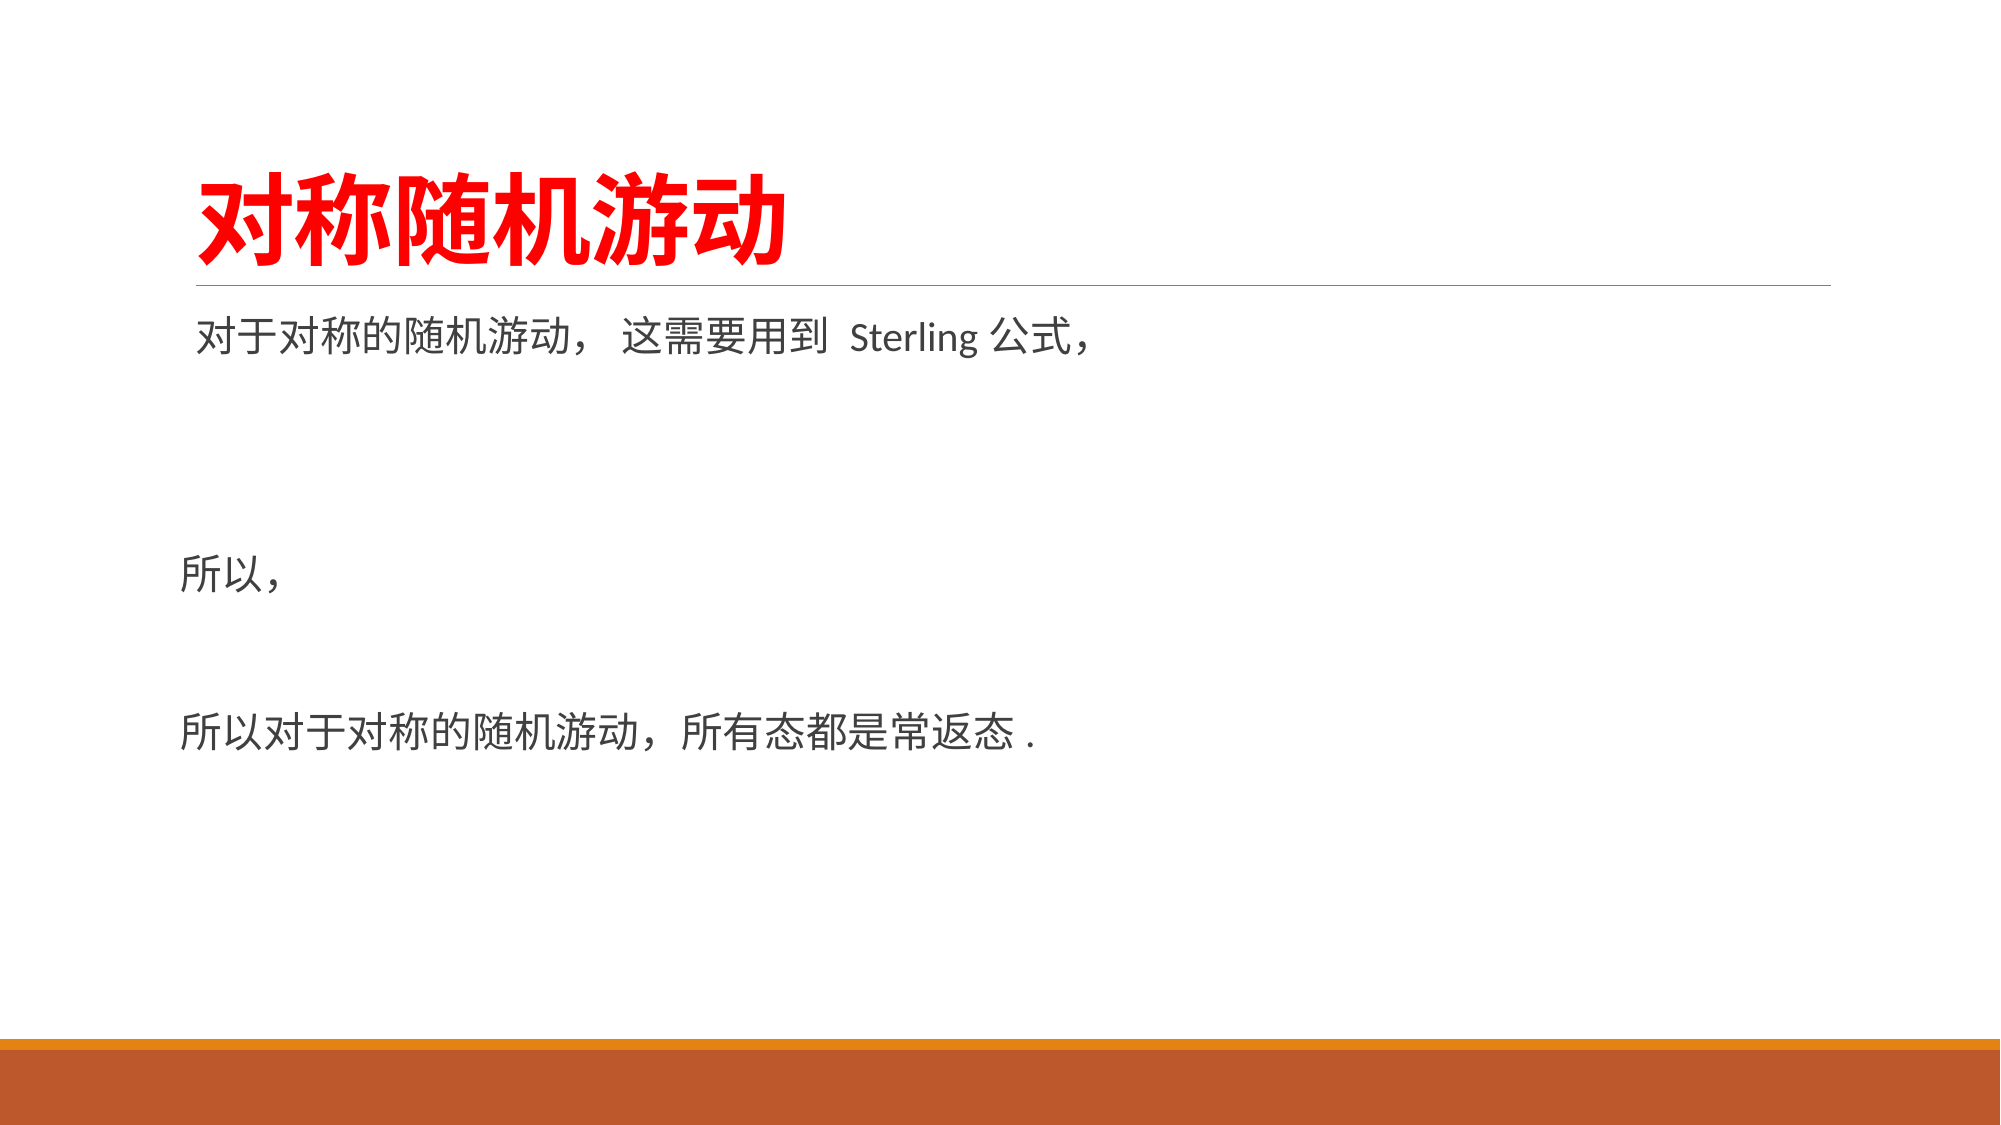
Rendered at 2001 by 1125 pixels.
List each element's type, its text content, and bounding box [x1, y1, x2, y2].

title 对称随机游动 [180, 47, 1830, 285]
